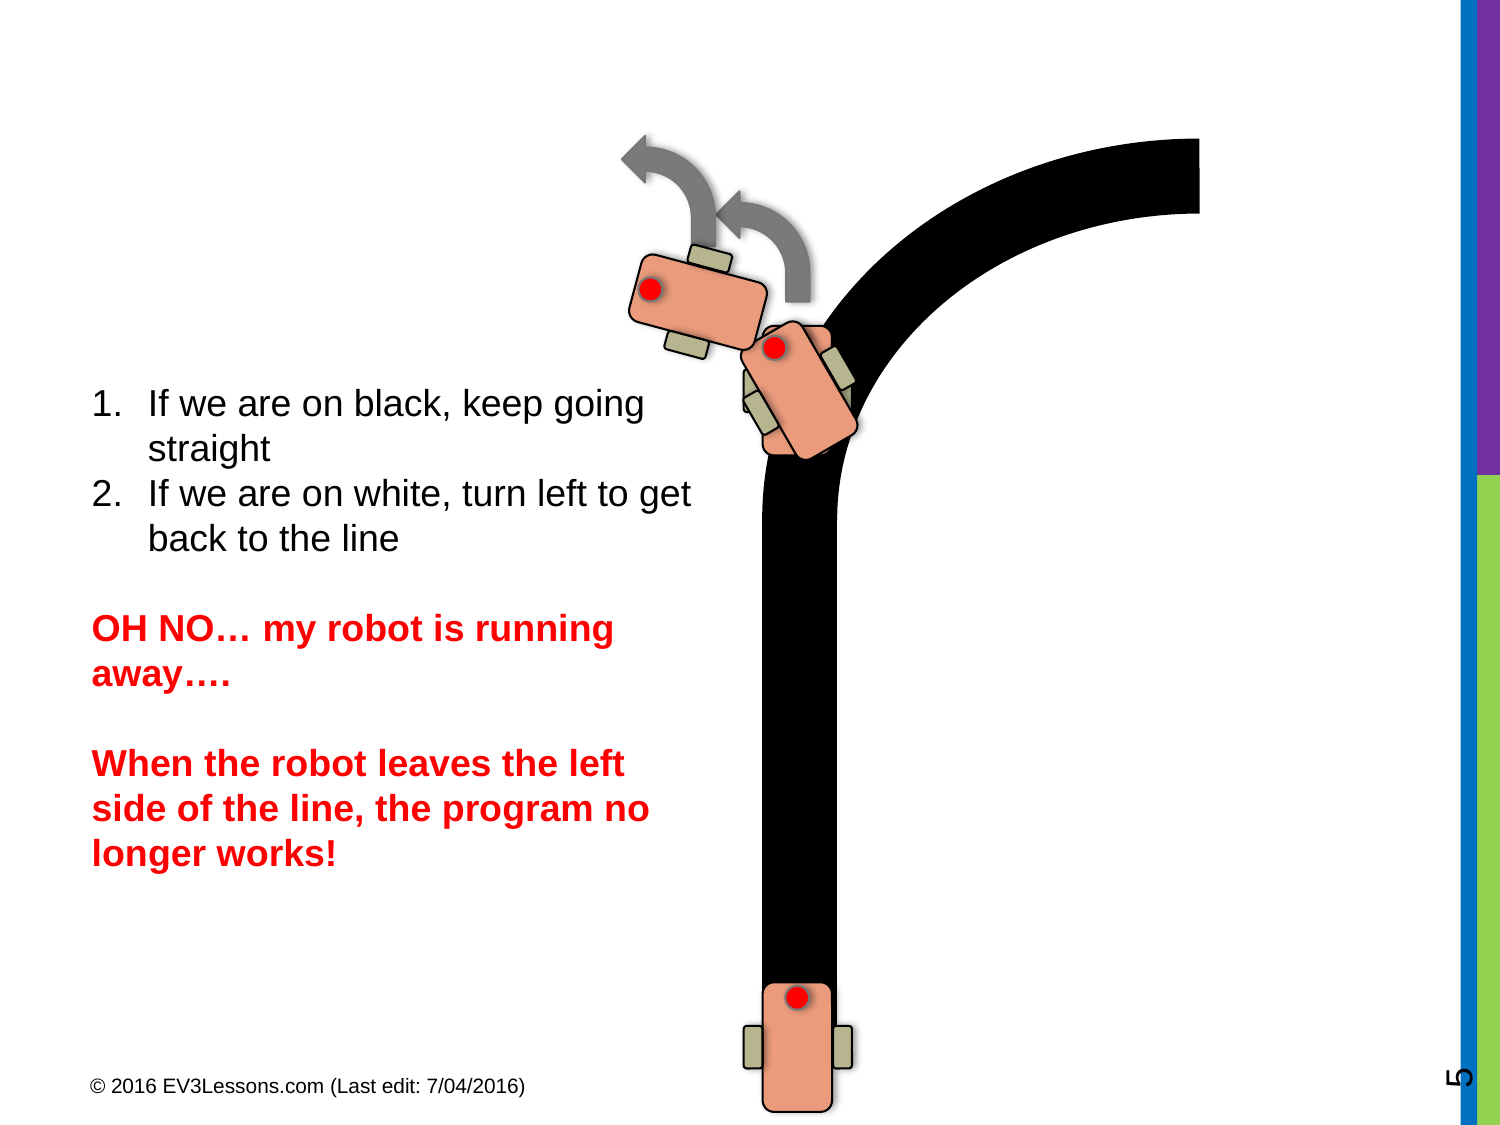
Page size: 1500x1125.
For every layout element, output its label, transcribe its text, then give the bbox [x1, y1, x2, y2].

text_box [797, 173, 1200, 520]
slide_number 5 [1427, 887, 1488, 1104]
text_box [643, 236, 753, 367]
text_box [724, 190, 811, 303]
text_box If we are on black, keep going straight If we are on white, turn left to get back to the line OH NO… my robot is running away…. When the robot leaves the left side of the line, the program no longer works! [76, 371, 710, 882]
footer © 2016 EV3Lessons.com (Last edit: 7/04/2016) [75, 1065, 638, 1112]
text_box [621, 134, 717, 231]
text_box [743, 981, 853, 1113]
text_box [744, 324, 855, 456]
